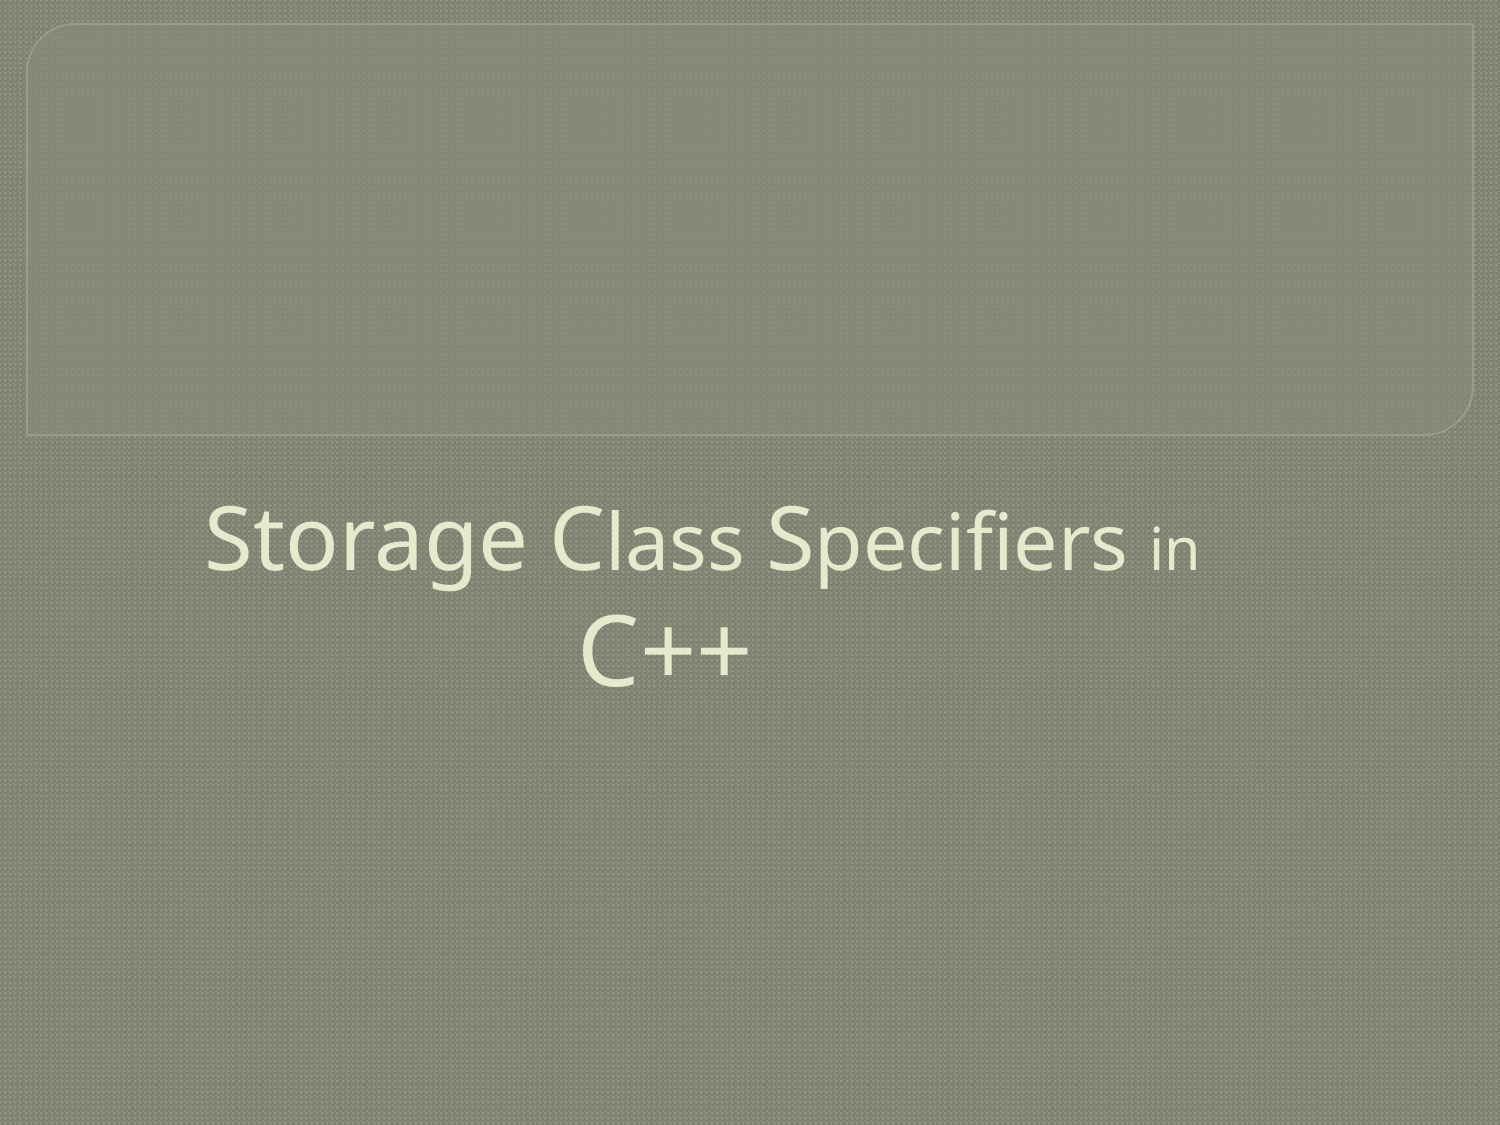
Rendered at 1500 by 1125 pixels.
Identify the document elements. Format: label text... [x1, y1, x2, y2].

title Storage Class Specifiers in C++ [105, 468, 1431, 786]
